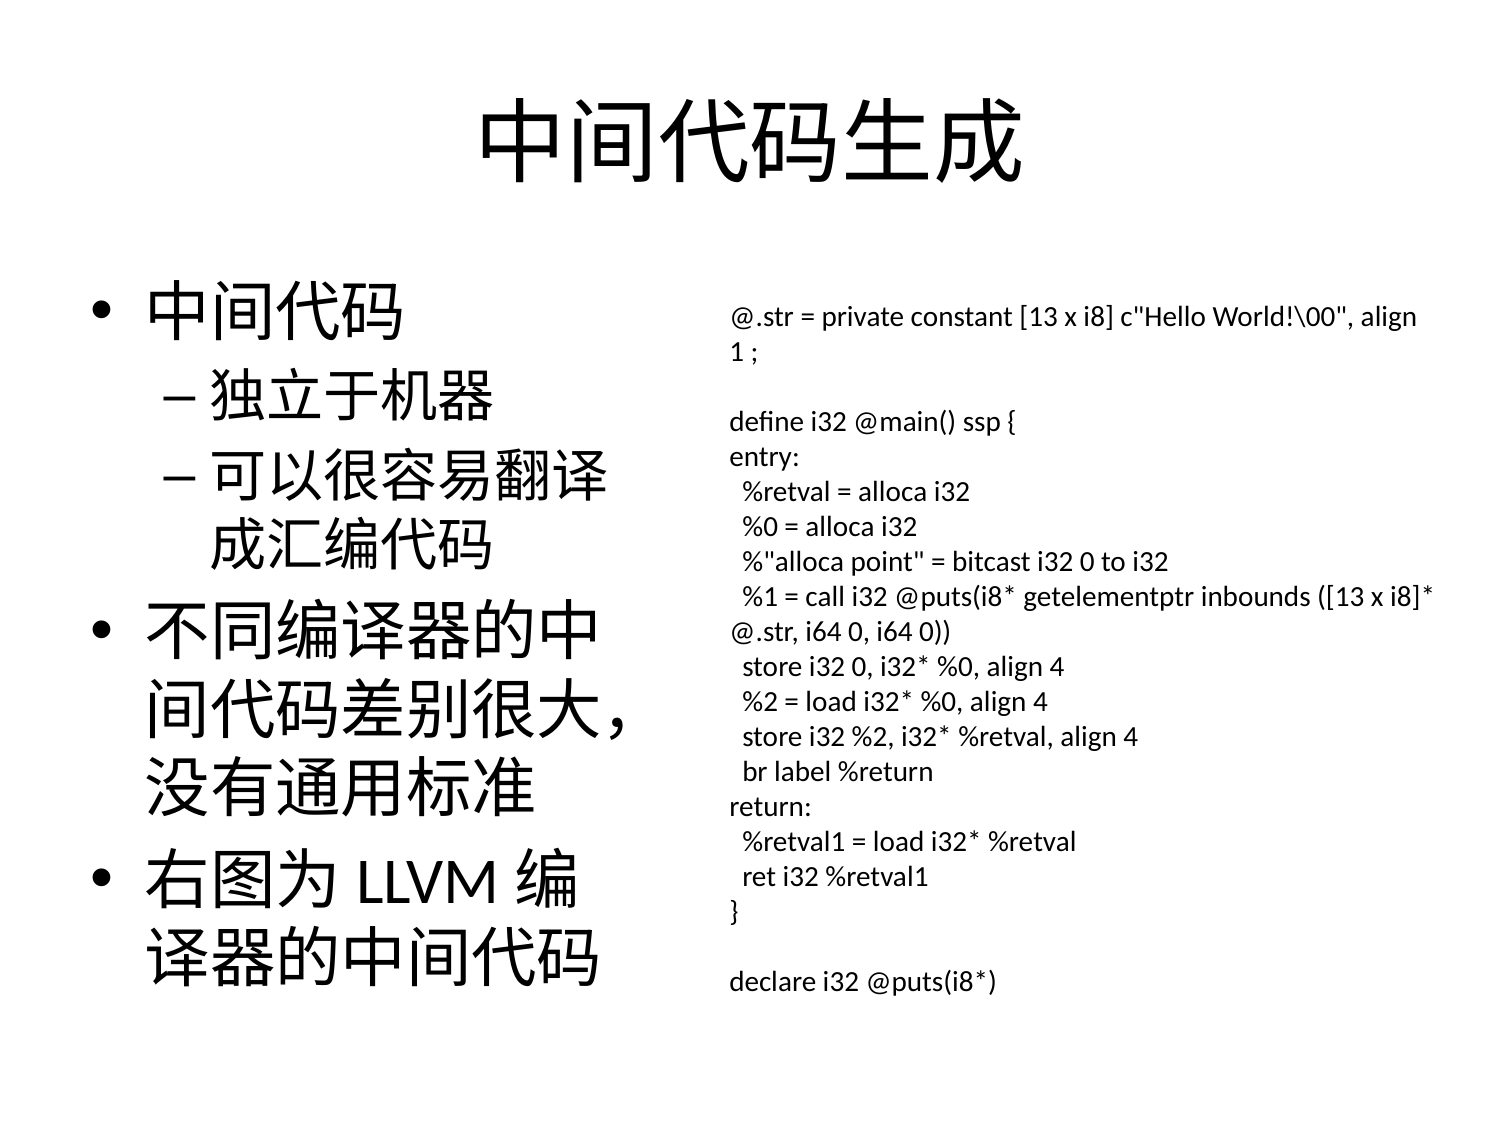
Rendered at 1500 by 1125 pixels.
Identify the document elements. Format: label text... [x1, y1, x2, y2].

title 中间代码生成 [75, 45, 1425, 233]
text_box @.str = private constant [13 x i8] c"Hello World!\00", align 1 ; define i32 @main() ssp { entry: %retval = alloca i32 %0 = alloca i32 %"alloca point" = bitcast i32 0 to i32 %1 = call i32 @puts(i8* getelementptr inbounds ([13 x i8]* @.str, i64 0, i64 0)) store i32 0, i32* %0, align 4 %2 = load i32* %0, align 4 store i32 %2, i32* %retval, align 4 br label %return return: %retval1 = load i32* %retval ret i32 %retval1 } declare i32 @puts(i8*) [714, 290, 1465, 1005]
list 中间代码 独立于机器 可以很容易翻译成汇编代码 不同编译器的中间代码差别很大，没有通用标准 右图为LLVM编译器的中间代码 [75, 262, 644, 1005]
